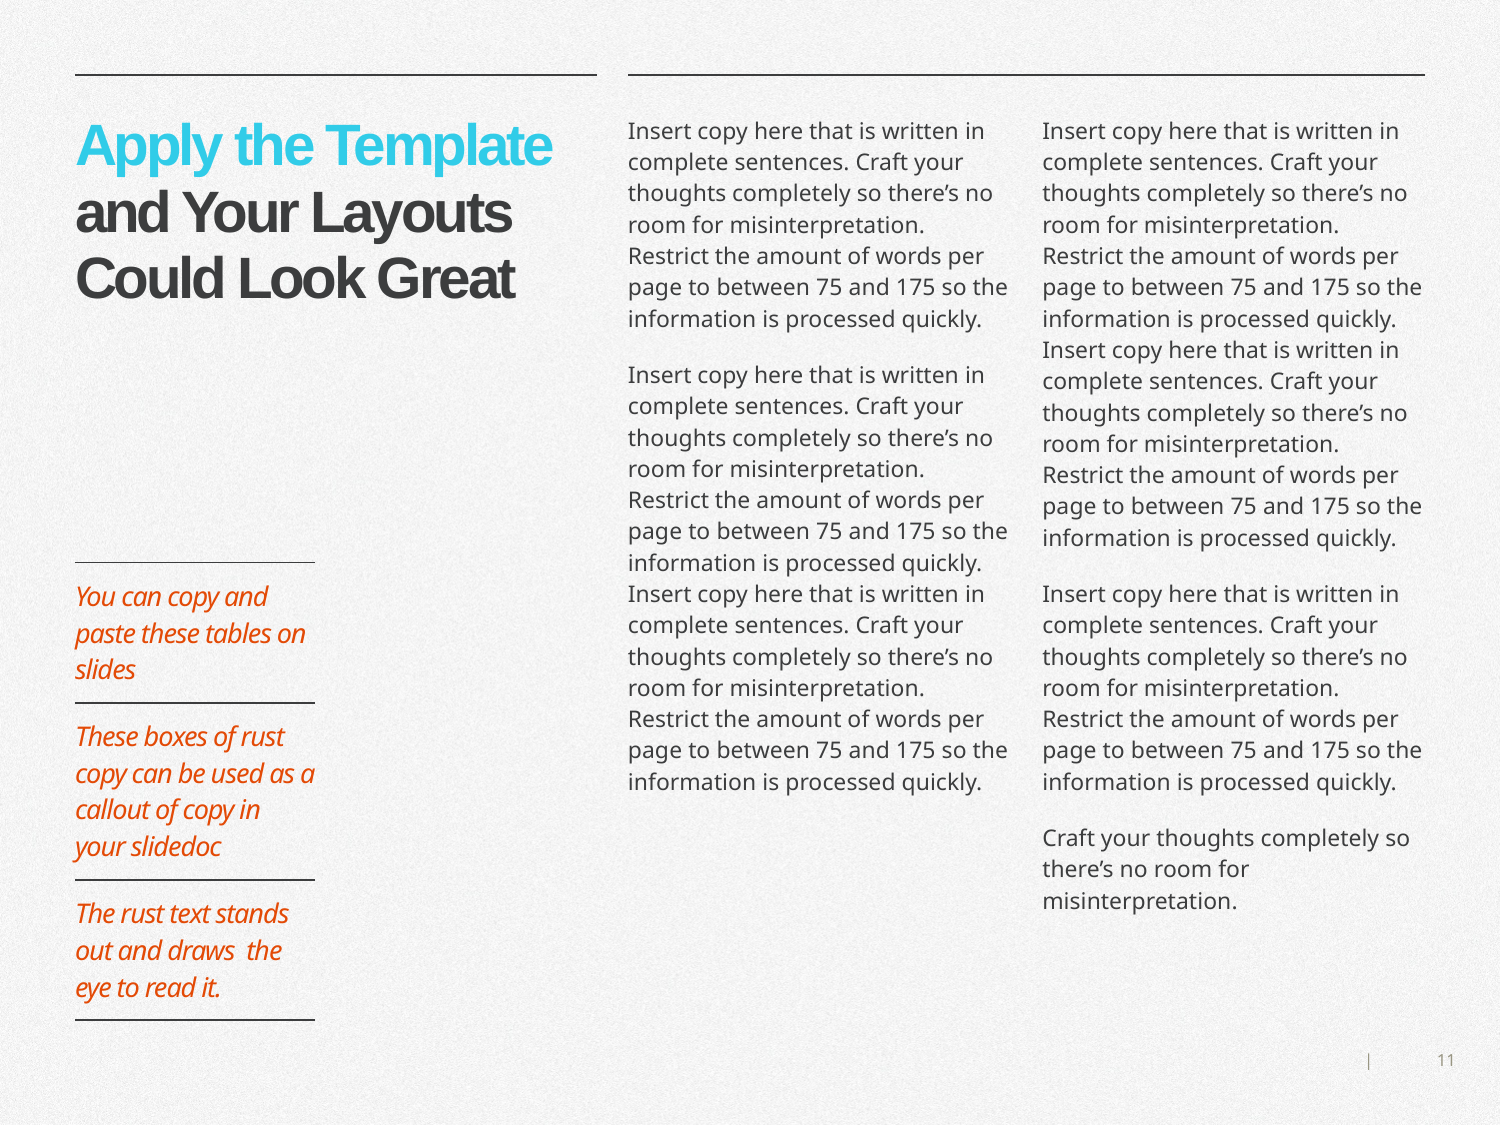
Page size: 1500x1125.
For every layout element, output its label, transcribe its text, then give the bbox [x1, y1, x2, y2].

table_cell These boxes of rust copy can be used as a callout of copy in your slidedoc [75, 704, 315, 879]
table_header You can copy and paste these tables on slides [75, 563, 315, 702]
picture [0, 0, 1500, 1125]
table_cell The rust text stands out and draws the eye to read it. [75, 881, 315, 1019]
list Insert copy here that is written in complete sentences. Craft your thoughts completely so there’s no room for misinterpretation. Restrict the amount of words per page to between 75 and 175 so the information is processed quickly. Insert copy here that is written in complete sentences. Craft your thoughts completely so there’s no room for misinterpretation. Restrict the amount of words per page to between 75 and 175 so the information is processed quickly. Insert copy here that is written in complete sentences. Craft your thoughts completely so there’s no room for misinterpretation. Restrict the amount of words per page to between 75 and 175 so the information is processed quickly. [627, 112, 1009, 1014]
list Insert copy here that is written in complete sentences. Craft your thoughts completely so there’s no room for misinterpretation. Restrict the amount of words per page to between 75 and 175 so the information is processed quickly. Insert copy here that is written in complete sentences. Craft your thoughts completely so there’s no room for misinterpretation. Restrict the amount of words per page to between 75 and 175 so the information is processed quickly. Insert copy here that is written in complete sentences. Craft your thoughts completely so there’s no room for misinterpretation. Restrict the amount of words per page to between 75 and 175 so the information is processed quickly. Craft your thoughts completely so there’s no room for misinterpretation. [1042, 112, 1425, 1014]
title Apply the Template and Your Layouts Could Look Great [75, 112, 597, 314]
